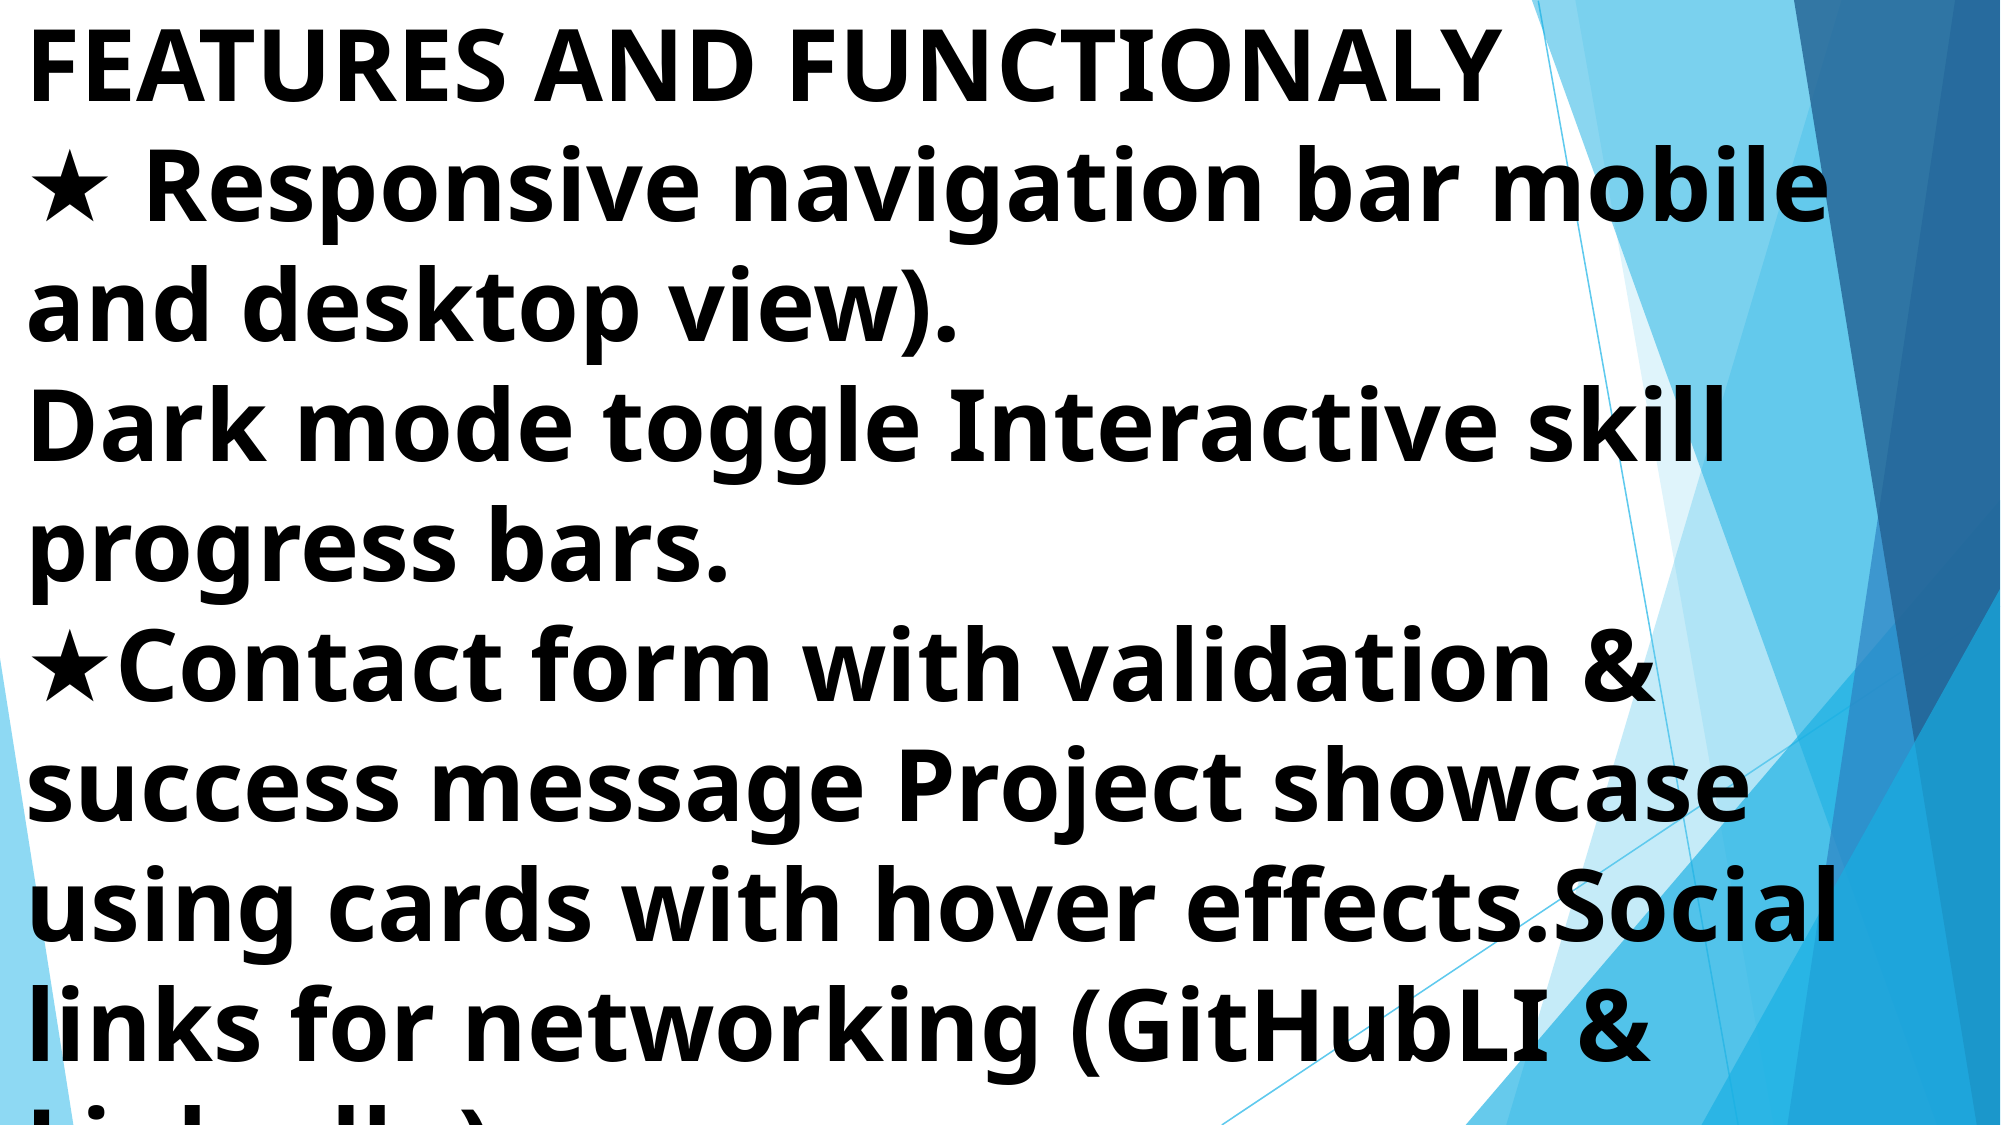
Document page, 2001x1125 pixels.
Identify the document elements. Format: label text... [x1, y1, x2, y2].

title FEATURES AND FUNCTIONALY ★ Responsive navigation bar mobile and desktop view). Dark mode toggle Interactive skill progress bars. ★Contact form with validation & success message Project showcase using cards with hover effects.Social links for networking (GitHubLI & Linkedln) [25, 0, 2000, 1094]
